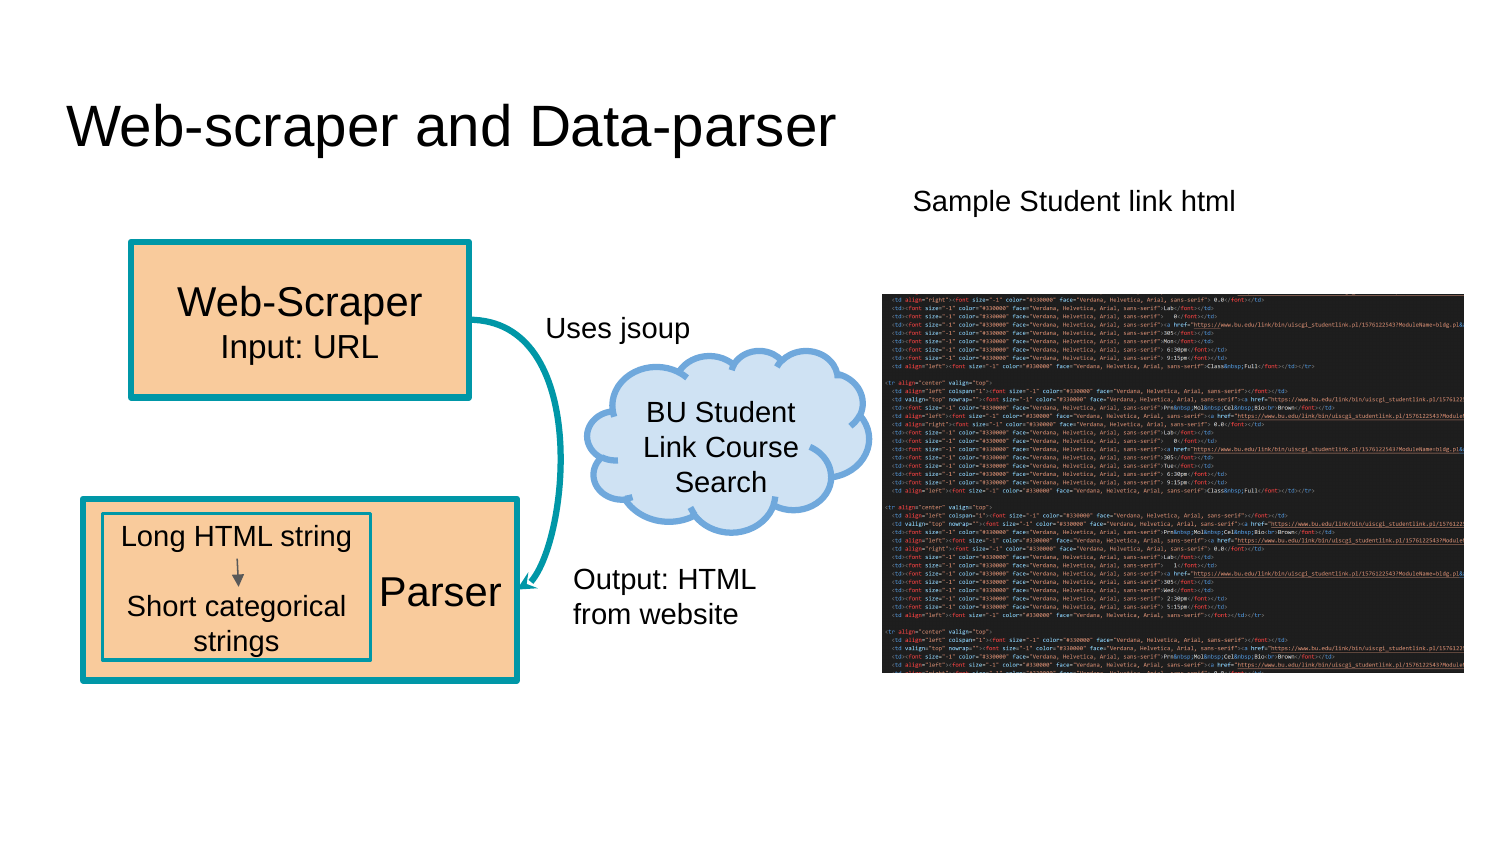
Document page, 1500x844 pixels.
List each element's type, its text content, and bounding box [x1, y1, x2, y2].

title Web-scraper and Data-parser [51, 72, 1449, 167]
text_box Output: HTML from website [558, 576, 833, 614]
text_box [587, 350, 870, 533]
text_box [468, 319, 518, 590]
text_box BU Student Link Course Search [614, 378, 828, 453]
text_box Uses jsoup [530, 294, 725, 350]
text_box Sample Student link html [897, 166, 1449, 241]
text_box Parser [83, 498, 517, 681]
picture [882, 294, 1464, 673]
text_box Web-Scraper Input: URL [130, 241, 469, 398]
text_box Long HTML string Short categorical strings [102, 513, 371, 661]
